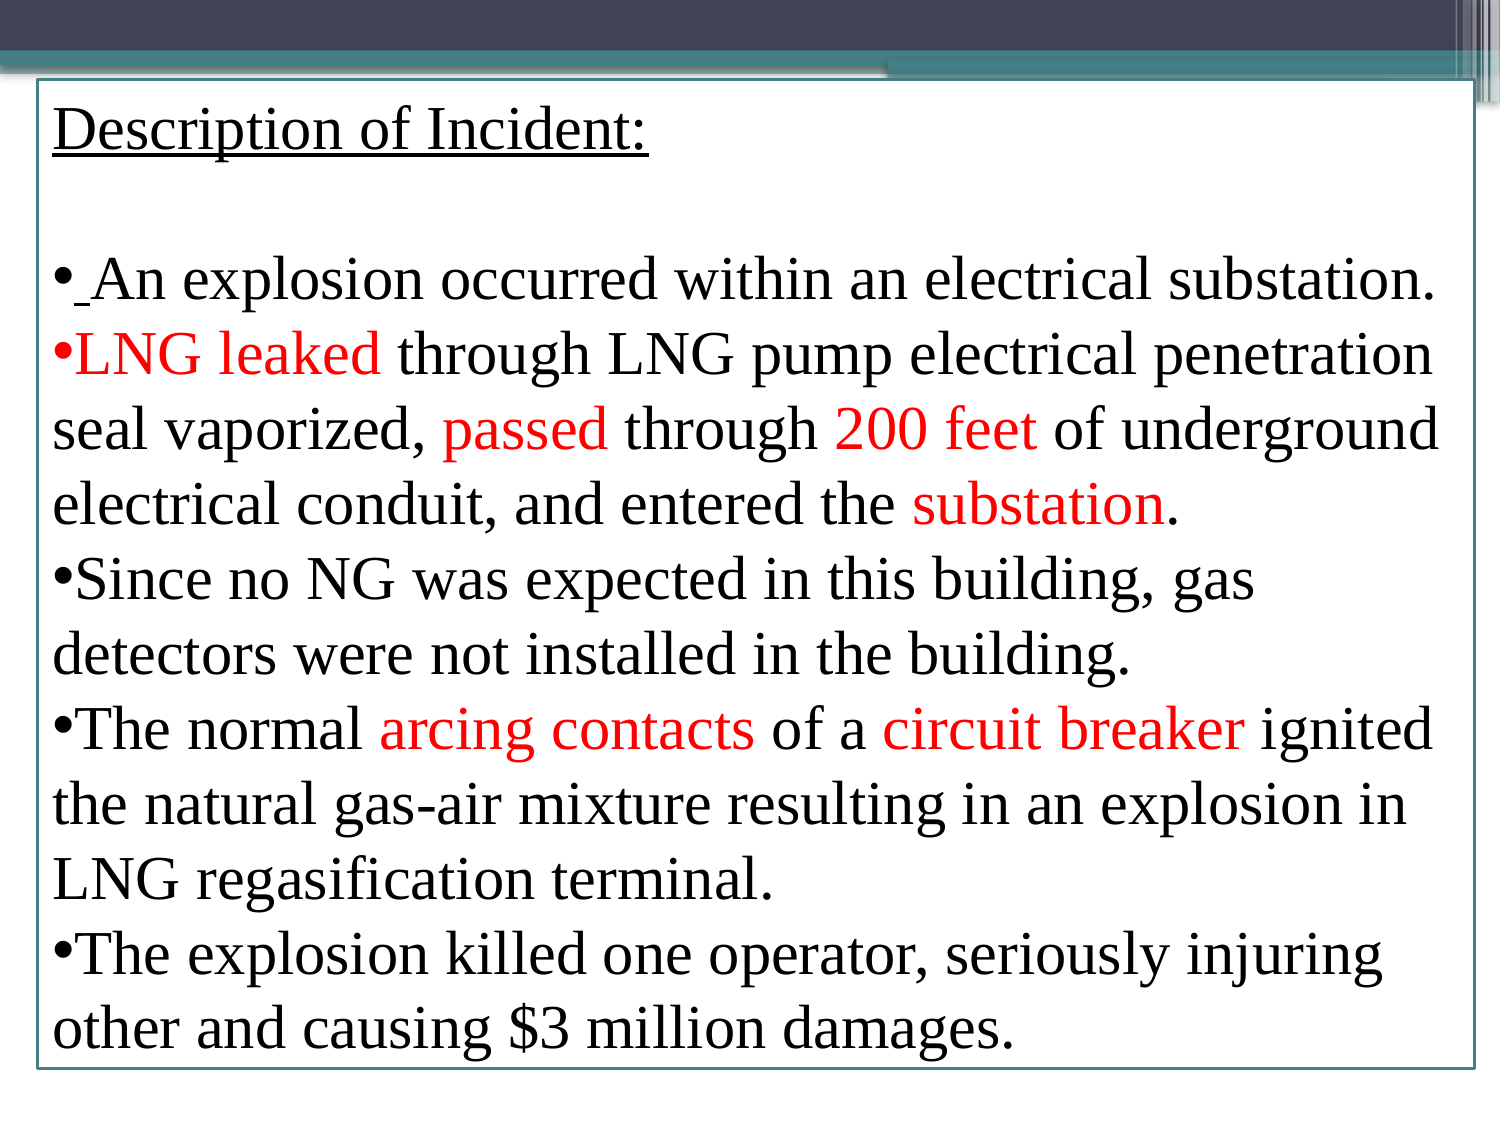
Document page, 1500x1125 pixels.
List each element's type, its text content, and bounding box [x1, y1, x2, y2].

text_box Description of Incident: An explosion occurred within an electrical substation. LNG leaked through LNG pump electrical penetration seal vaporized, passed through 200 feet of underground electrical conduit, and entered the substation. Since no NG was expected in this building, gas detectors were not installed in the building. The normal arcing contacts of a circuit breaker ignited the natural gas-air mixture resulting in an explosion in LNG regasification terminal. The explosion killed one operator, seriously injuring other and causing $3 million damages. [36, 78, 1476, 1070]
